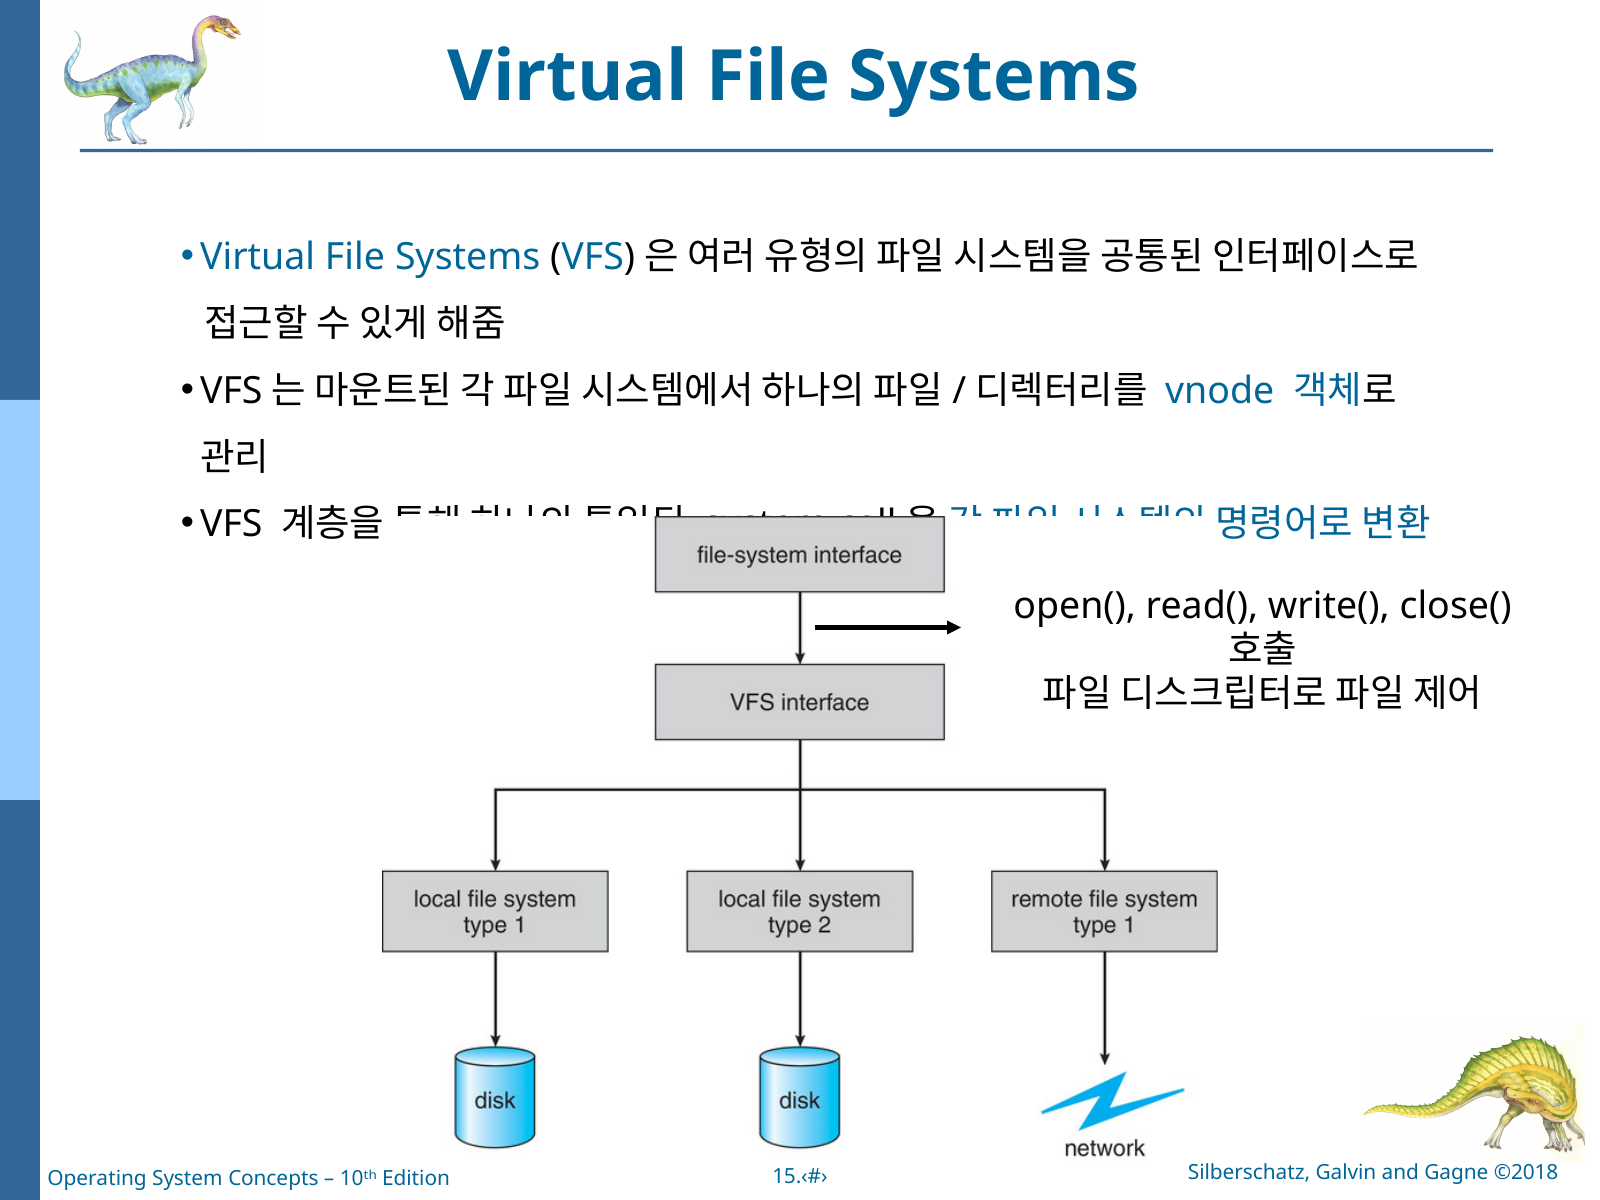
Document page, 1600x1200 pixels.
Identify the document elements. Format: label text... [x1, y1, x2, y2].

text_box [49, 0, 260, 159]
text_box Operating System Concepts – 10ᵗʰ Edition [47, 1164, 496, 1190]
text_box [0, 800, 40, 1200]
text_box [382, 516, 1218, 1161]
text_box [0, 0, 40, 399]
text_box [815, 621, 962, 634]
text_box Virtual File Systems [218, 31, 1369, 115]
text_box 15.‹#› [755, 1163, 845, 1189]
text_box open(), read(), write(), close() 호출 파일 디스크립터로 파일 제어 [979, 582, 1546, 714]
text_box [79, 148, 1494, 153]
text_box Virtual File Systems (VFS)은 여러 유형의 파일 시스템을 공통된 인터페이스로 접근할 수 있게 해줌 VFS는 마운트된 각 파일 시스템에서 하나의 파일/디렉터리를 vnode 객체로 관리 VFS 계층을 통해 하나의 통일된 system call을 각 파일 시스템의 명령어로 변환 [161, 210, 1465, 545]
text_box [1360, 1023, 1585, 1163]
text_box Silberschatz, Galvin and Gagne ©2018 [1150, 1158, 1596, 1184]
text_box [0, 399, 40, 800]
